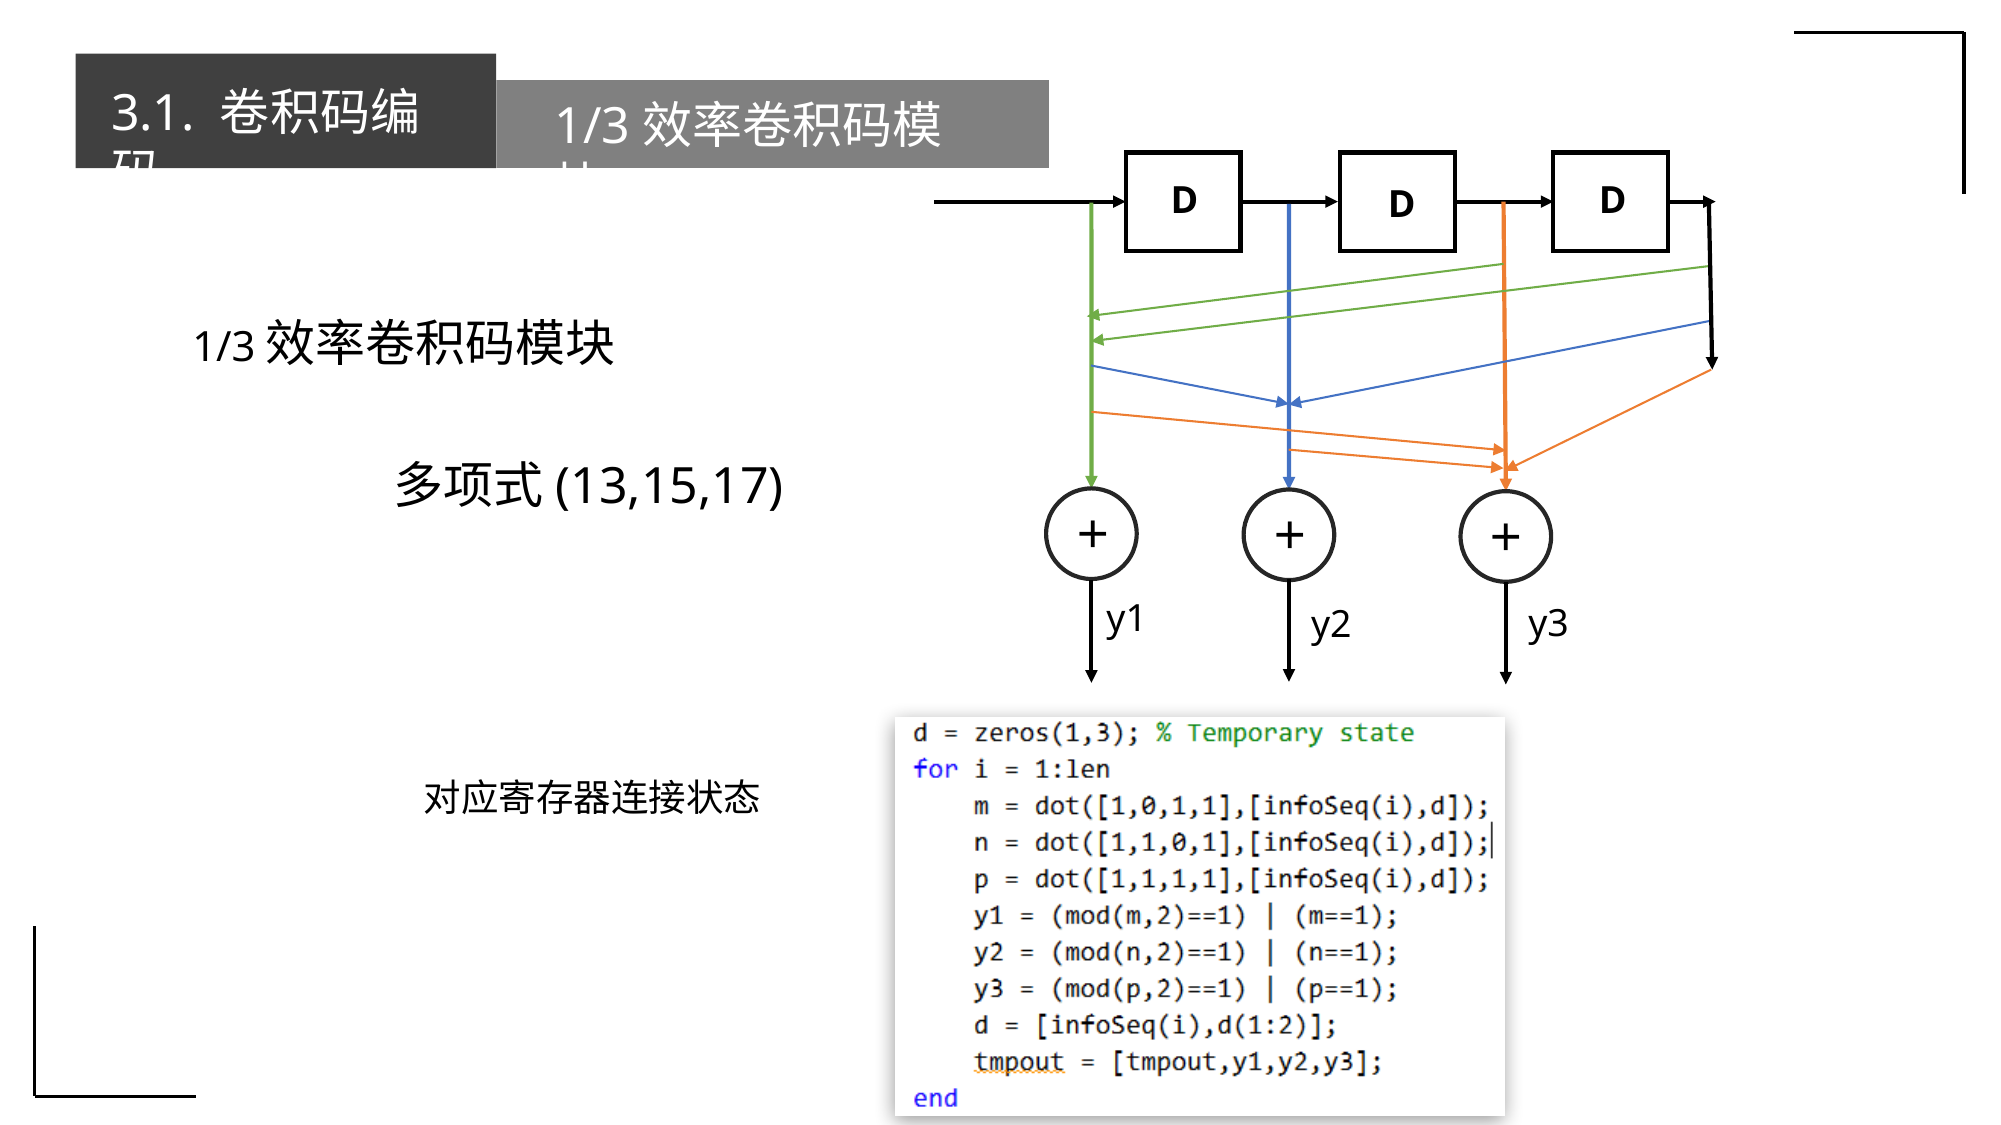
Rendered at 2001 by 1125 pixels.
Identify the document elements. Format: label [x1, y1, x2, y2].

text_box [34, 32, 1964, 1097]
picture [895, 1097, 1505, 1116]
